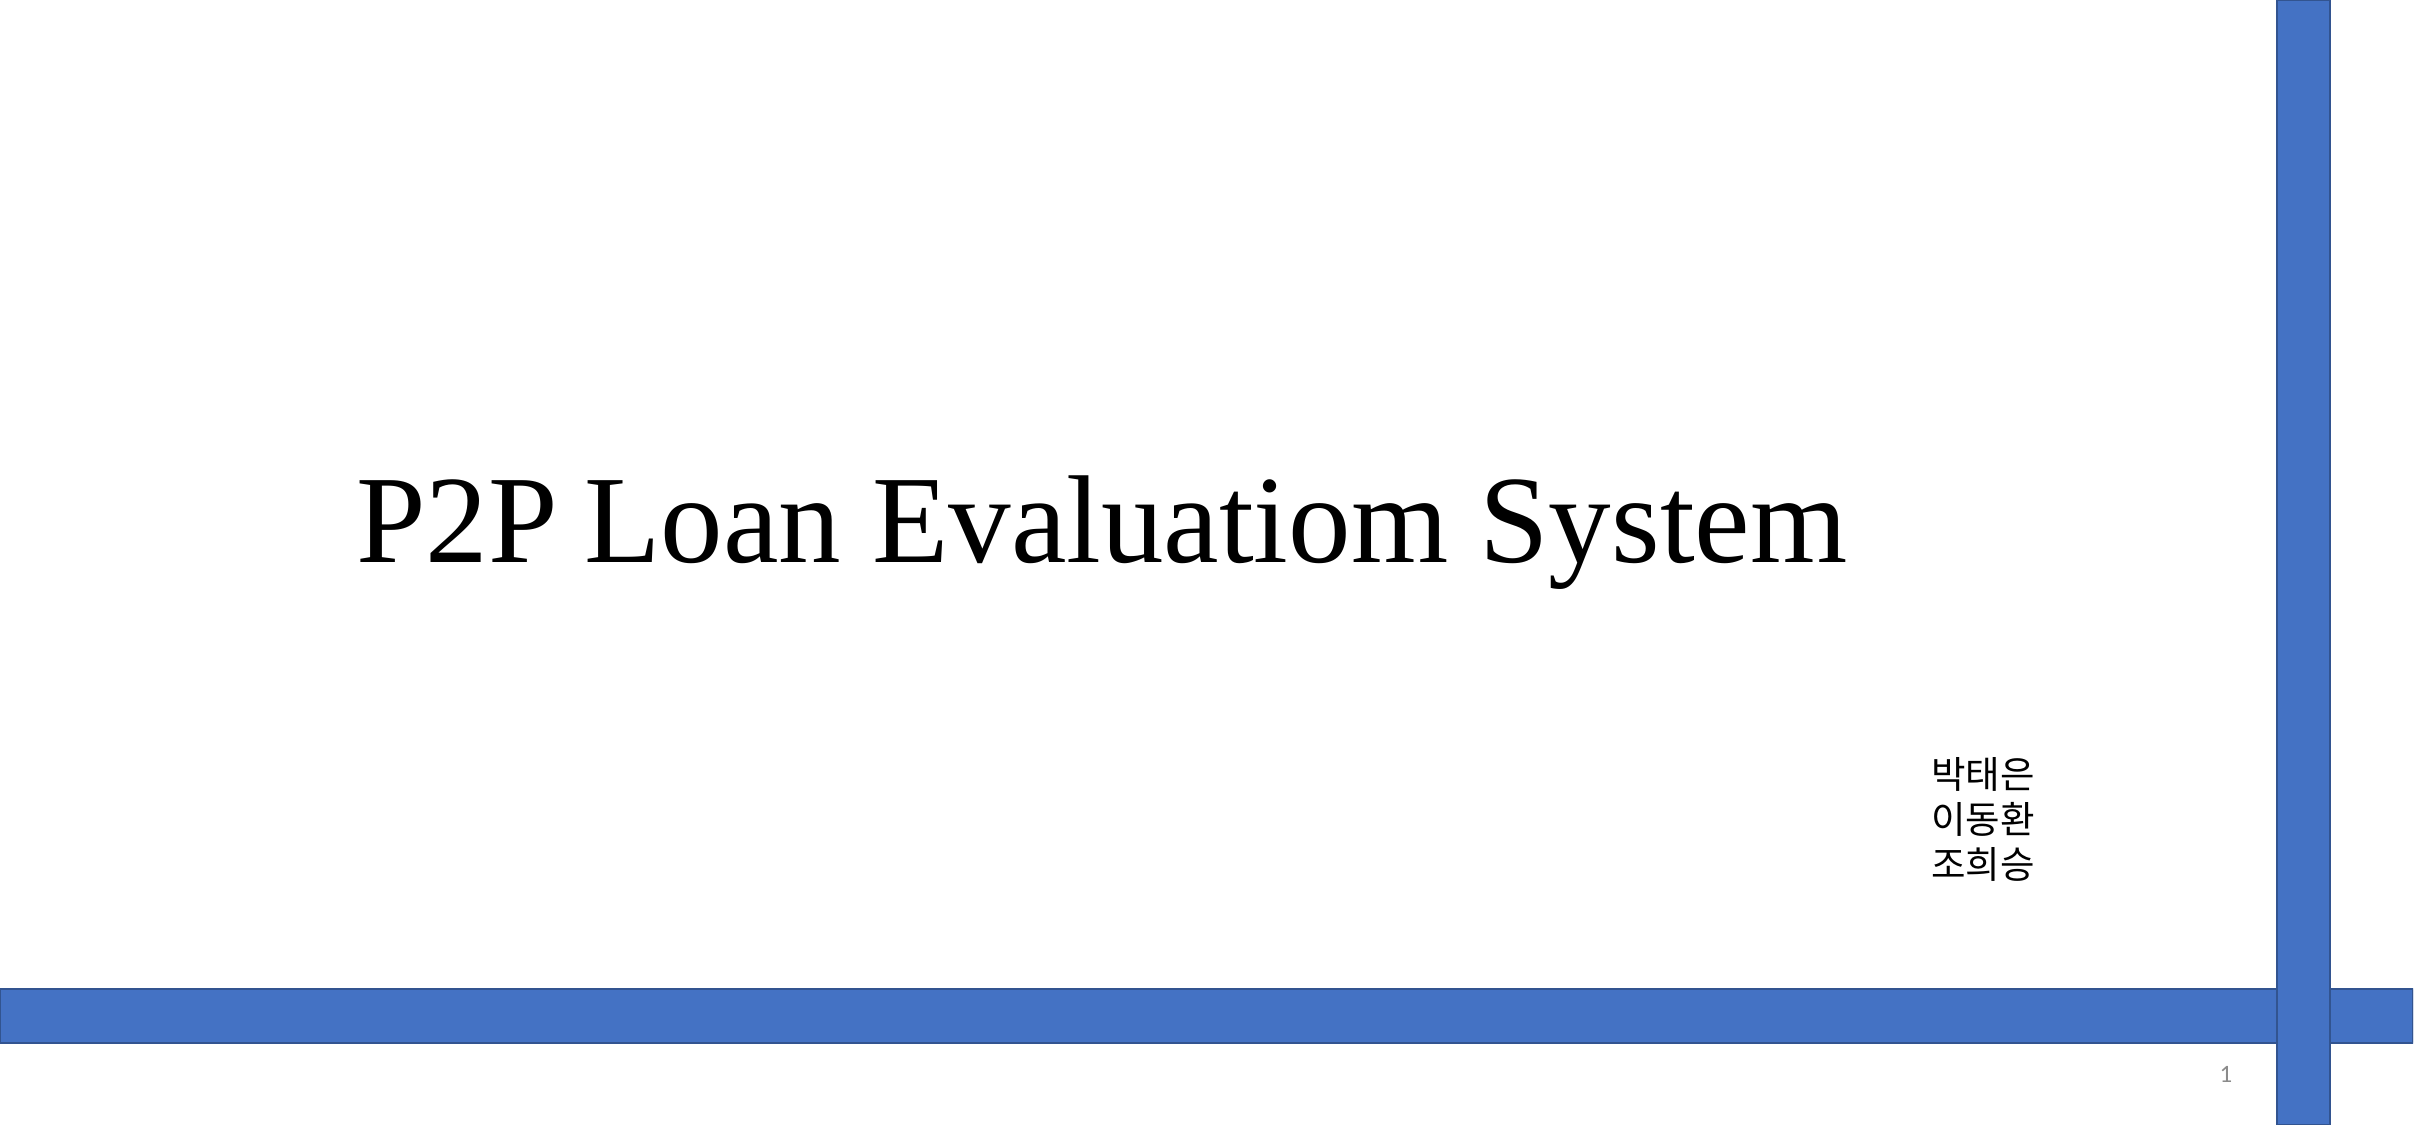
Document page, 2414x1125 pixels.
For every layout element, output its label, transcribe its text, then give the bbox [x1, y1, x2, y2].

text_box [2276, 0, 2331, 1125]
slide_number 1 [1704, 1044, 2248, 1103]
text_box [2331, 988, 2414, 1044]
text_box [0, 988, 2276, 1044]
text_box P2P Loan Evaluatiom System [341, 430, 2047, 596]
text_box 박태은 이동환 조희승 [1916, 744, 2076, 894]
